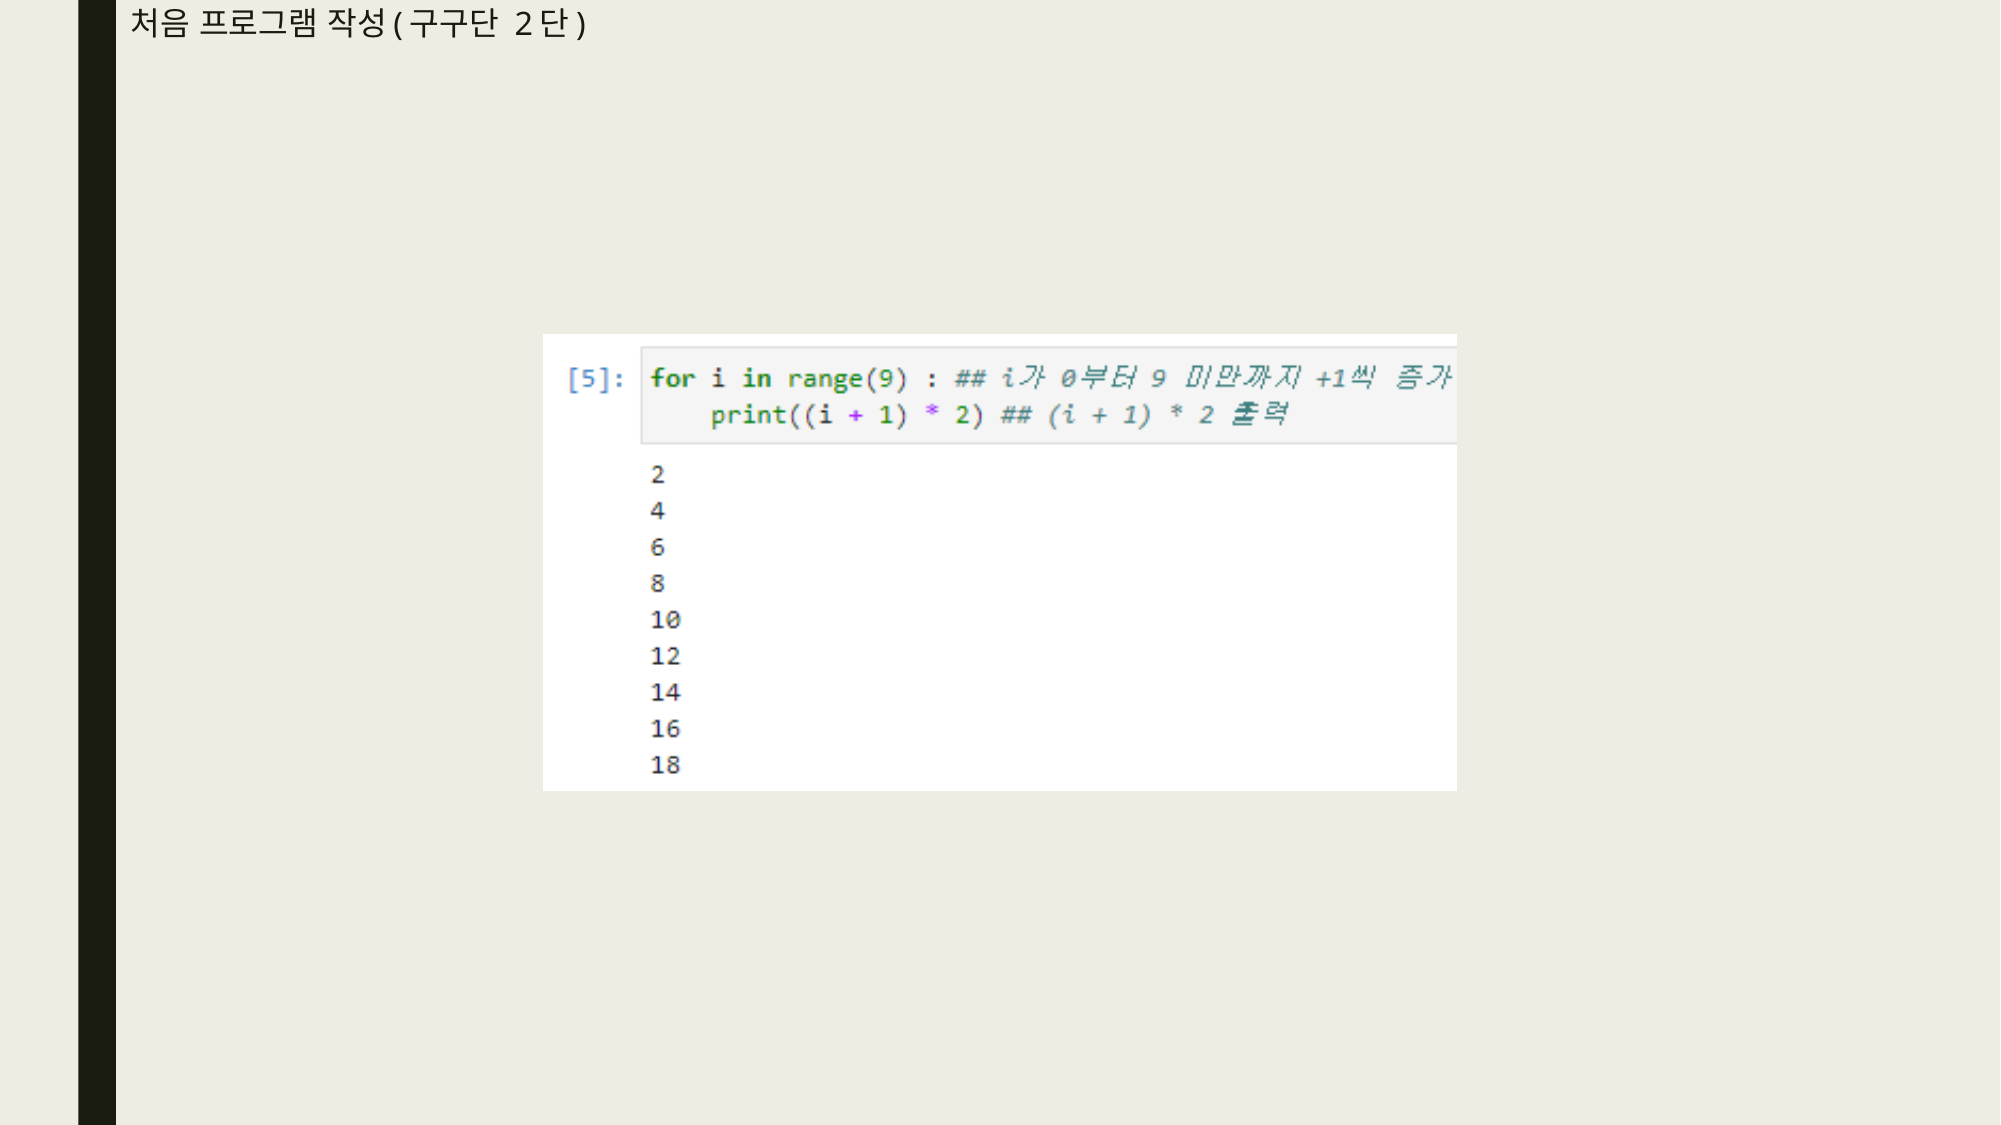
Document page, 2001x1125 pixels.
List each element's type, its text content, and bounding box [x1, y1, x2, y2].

title 처음 프로그램 작성(구구단 2단) [115, 0, 1691, 50]
picture [543, 334, 1457, 791]
